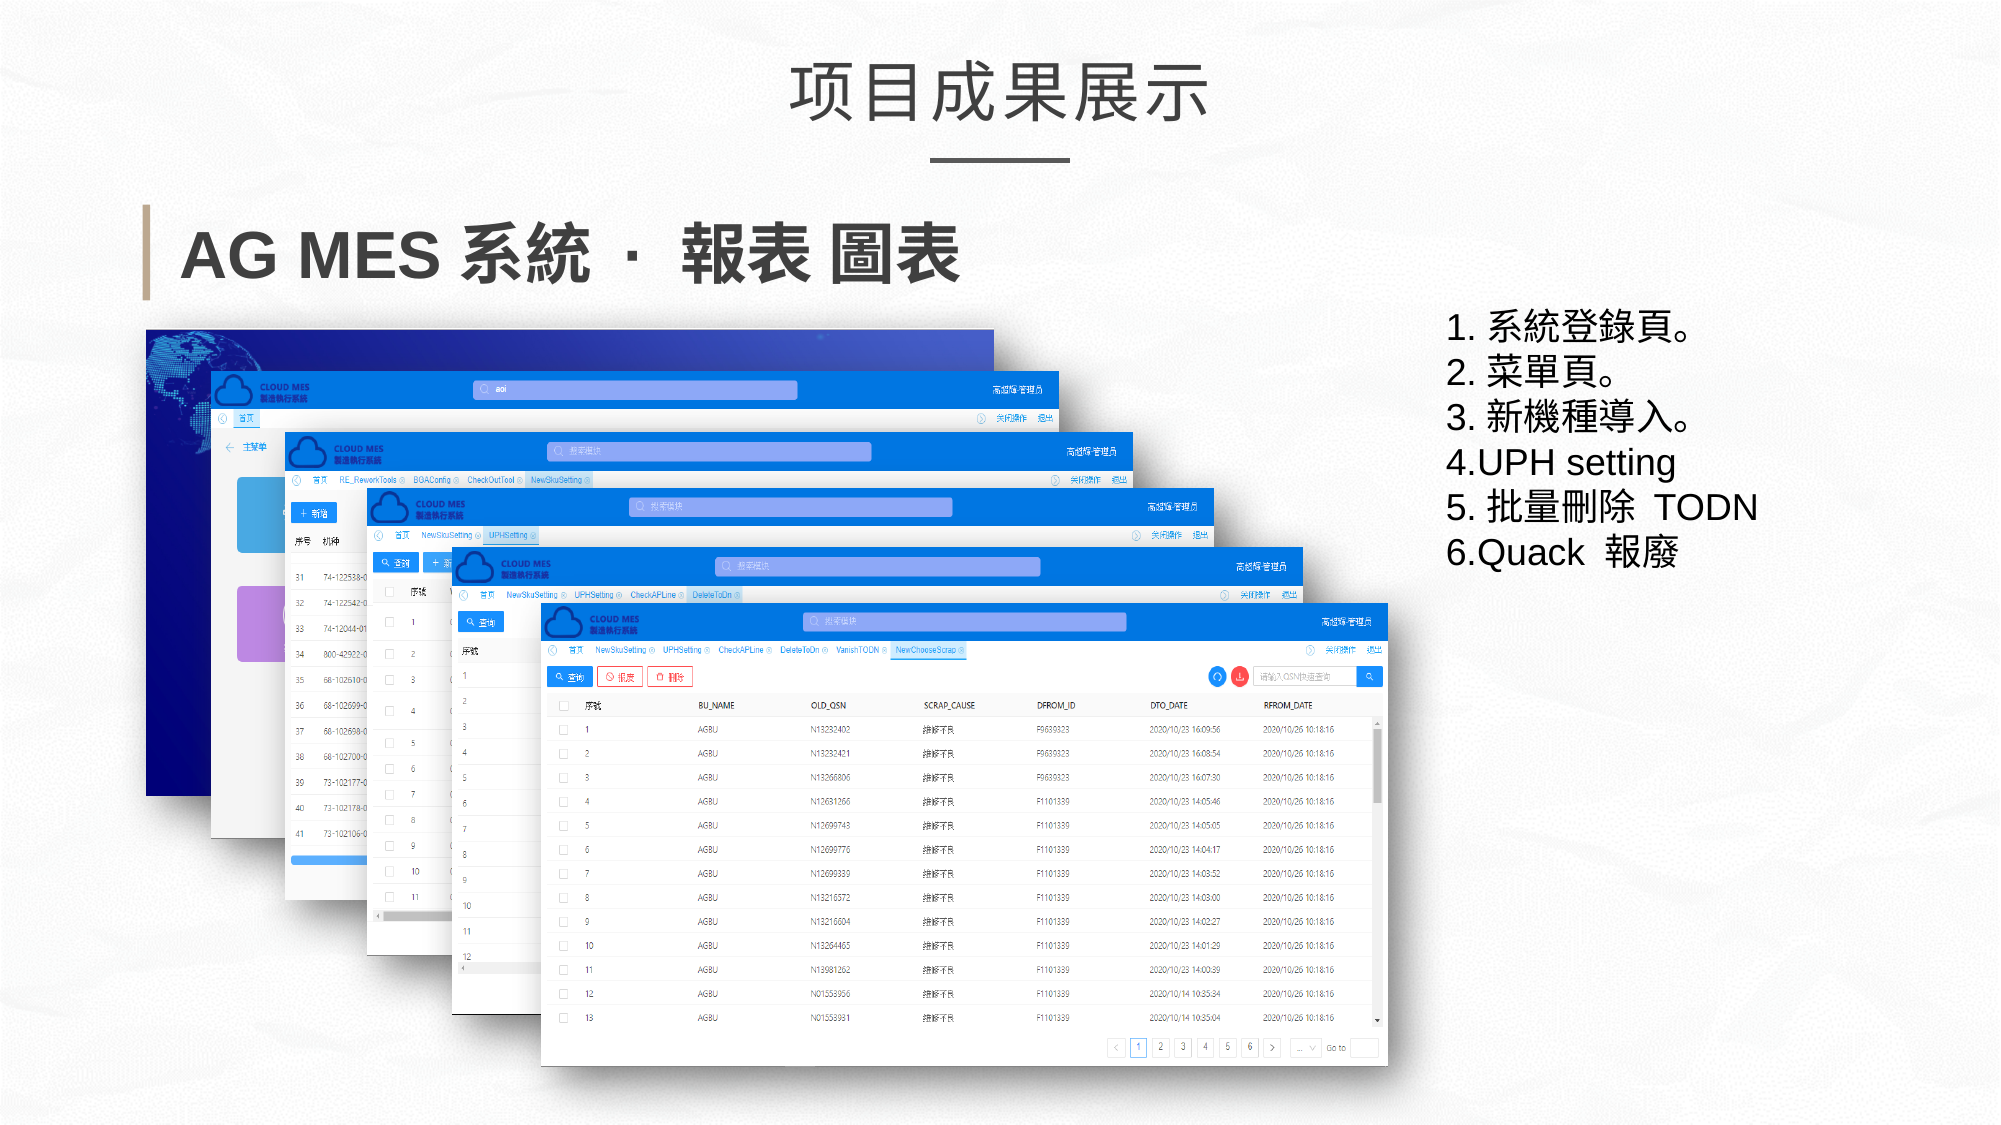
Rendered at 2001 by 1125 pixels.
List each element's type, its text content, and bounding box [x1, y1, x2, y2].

picture [146, 328, 1388, 1067]
text_box 1.系統登錄頁。 2.菜單頁。 3.新機種導入。 4.UPH setting 5.批量刪除 TODN 6.Quack 報廢 [1431, 295, 1774, 580]
text_box 项目成果展示 [717, 44, 1283, 136]
text_box AG MES系統 · 報表 圖表 [164, 204, 978, 300]
text_box [142, 203, 151, 301]
